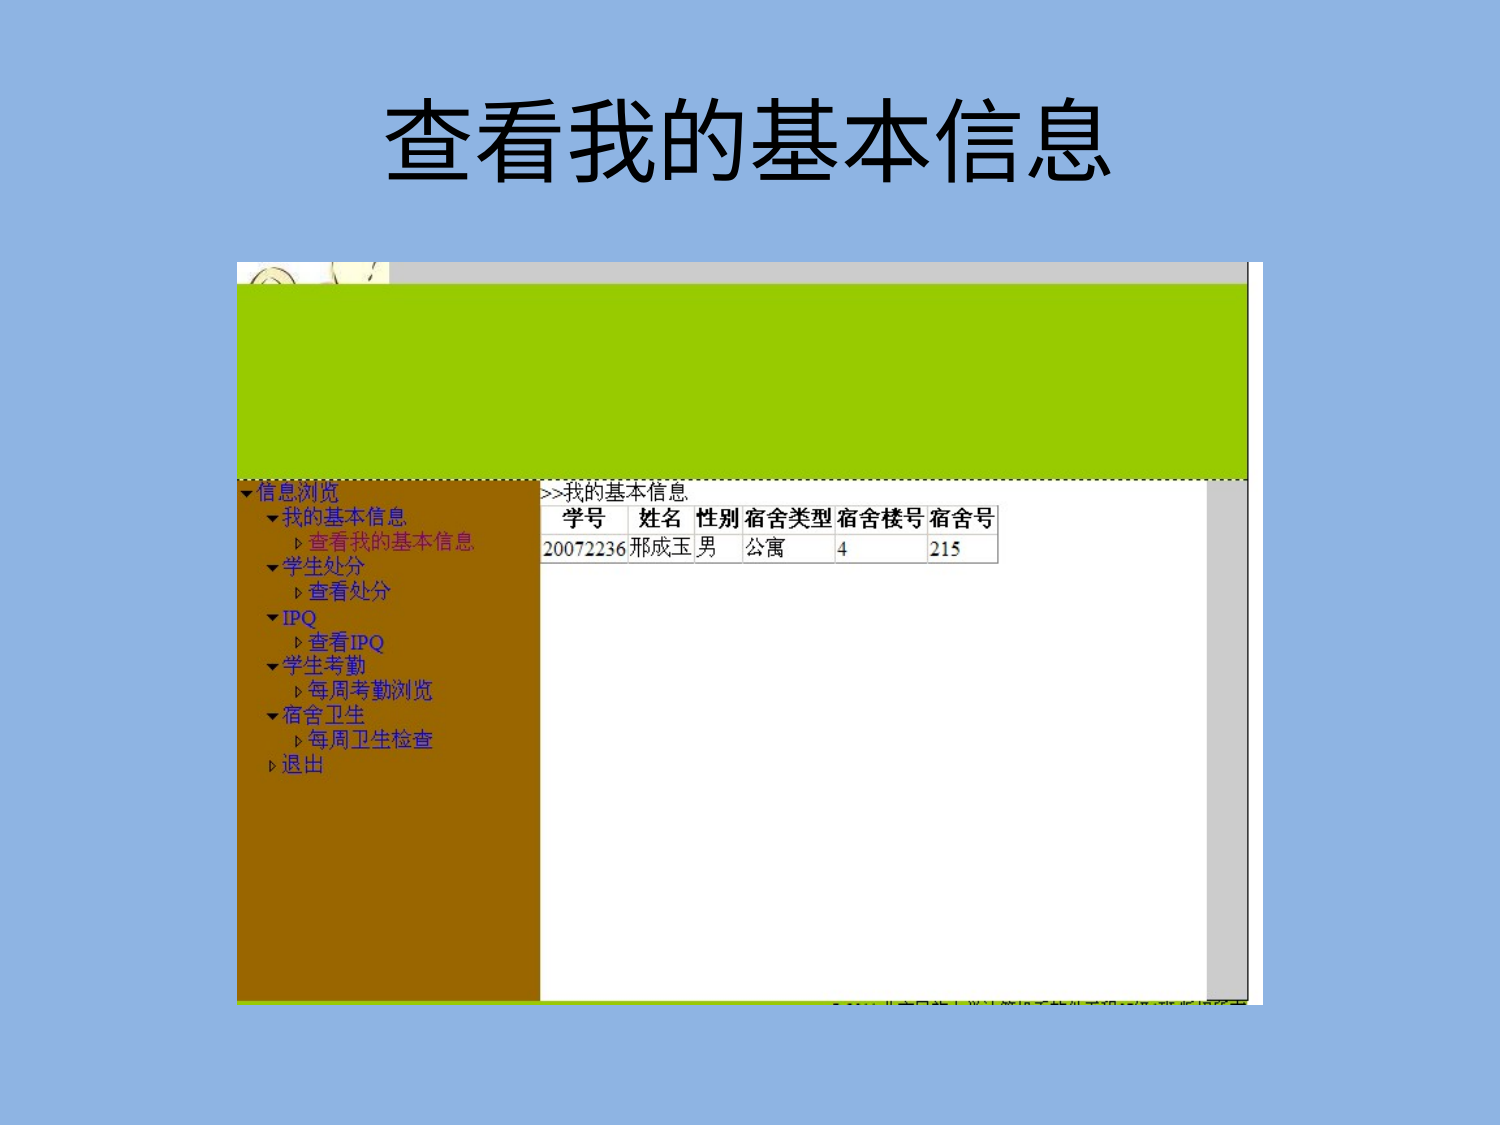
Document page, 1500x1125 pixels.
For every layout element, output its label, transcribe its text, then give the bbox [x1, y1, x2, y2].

title 查看我的基本信息 [75, 45, 1425, 233]
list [237, 262, 1263, 1006]
